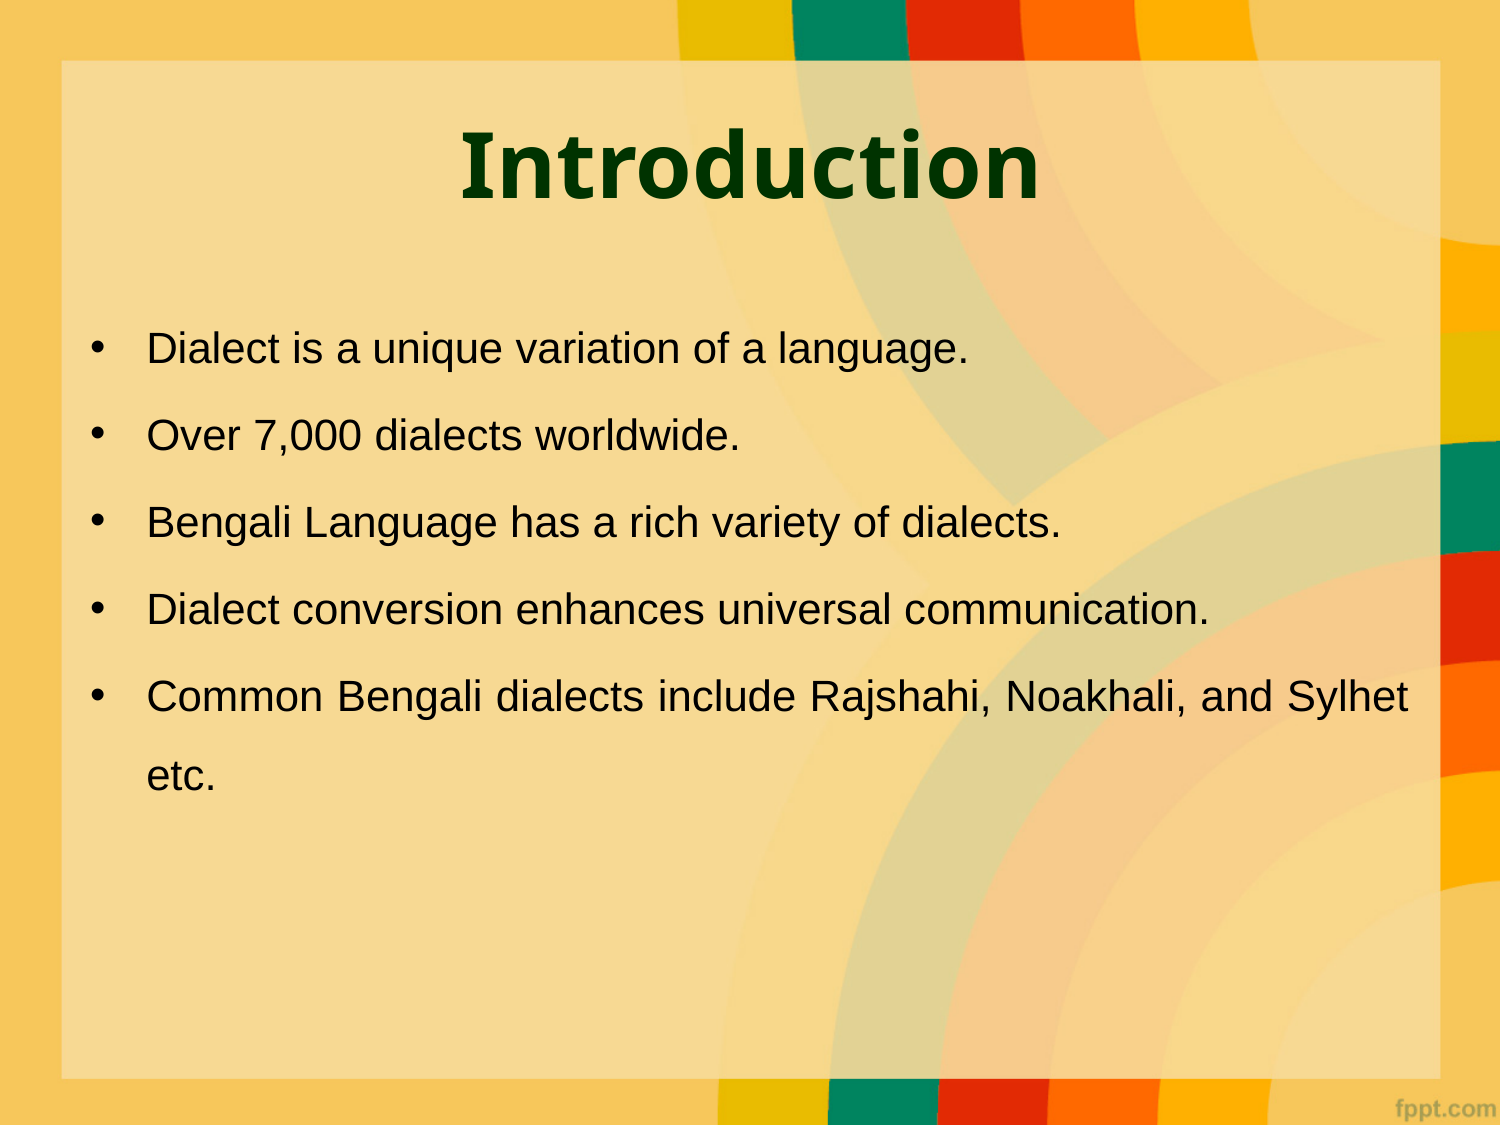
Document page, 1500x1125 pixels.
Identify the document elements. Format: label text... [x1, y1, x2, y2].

picture [0, 0, 1500, 1125]
title Introduction [76, 67, 1427, 256]
list Dialect is a unique variation of a language. Over 7,000 dialects worldwide. Bengali Language has a rich variety of dialects. Dialect conversion enhances universal communication. Common Bengali dialects include Rajshahi, Noakhali, and Sylhet etc. [75, 285, 1425, 1071]
